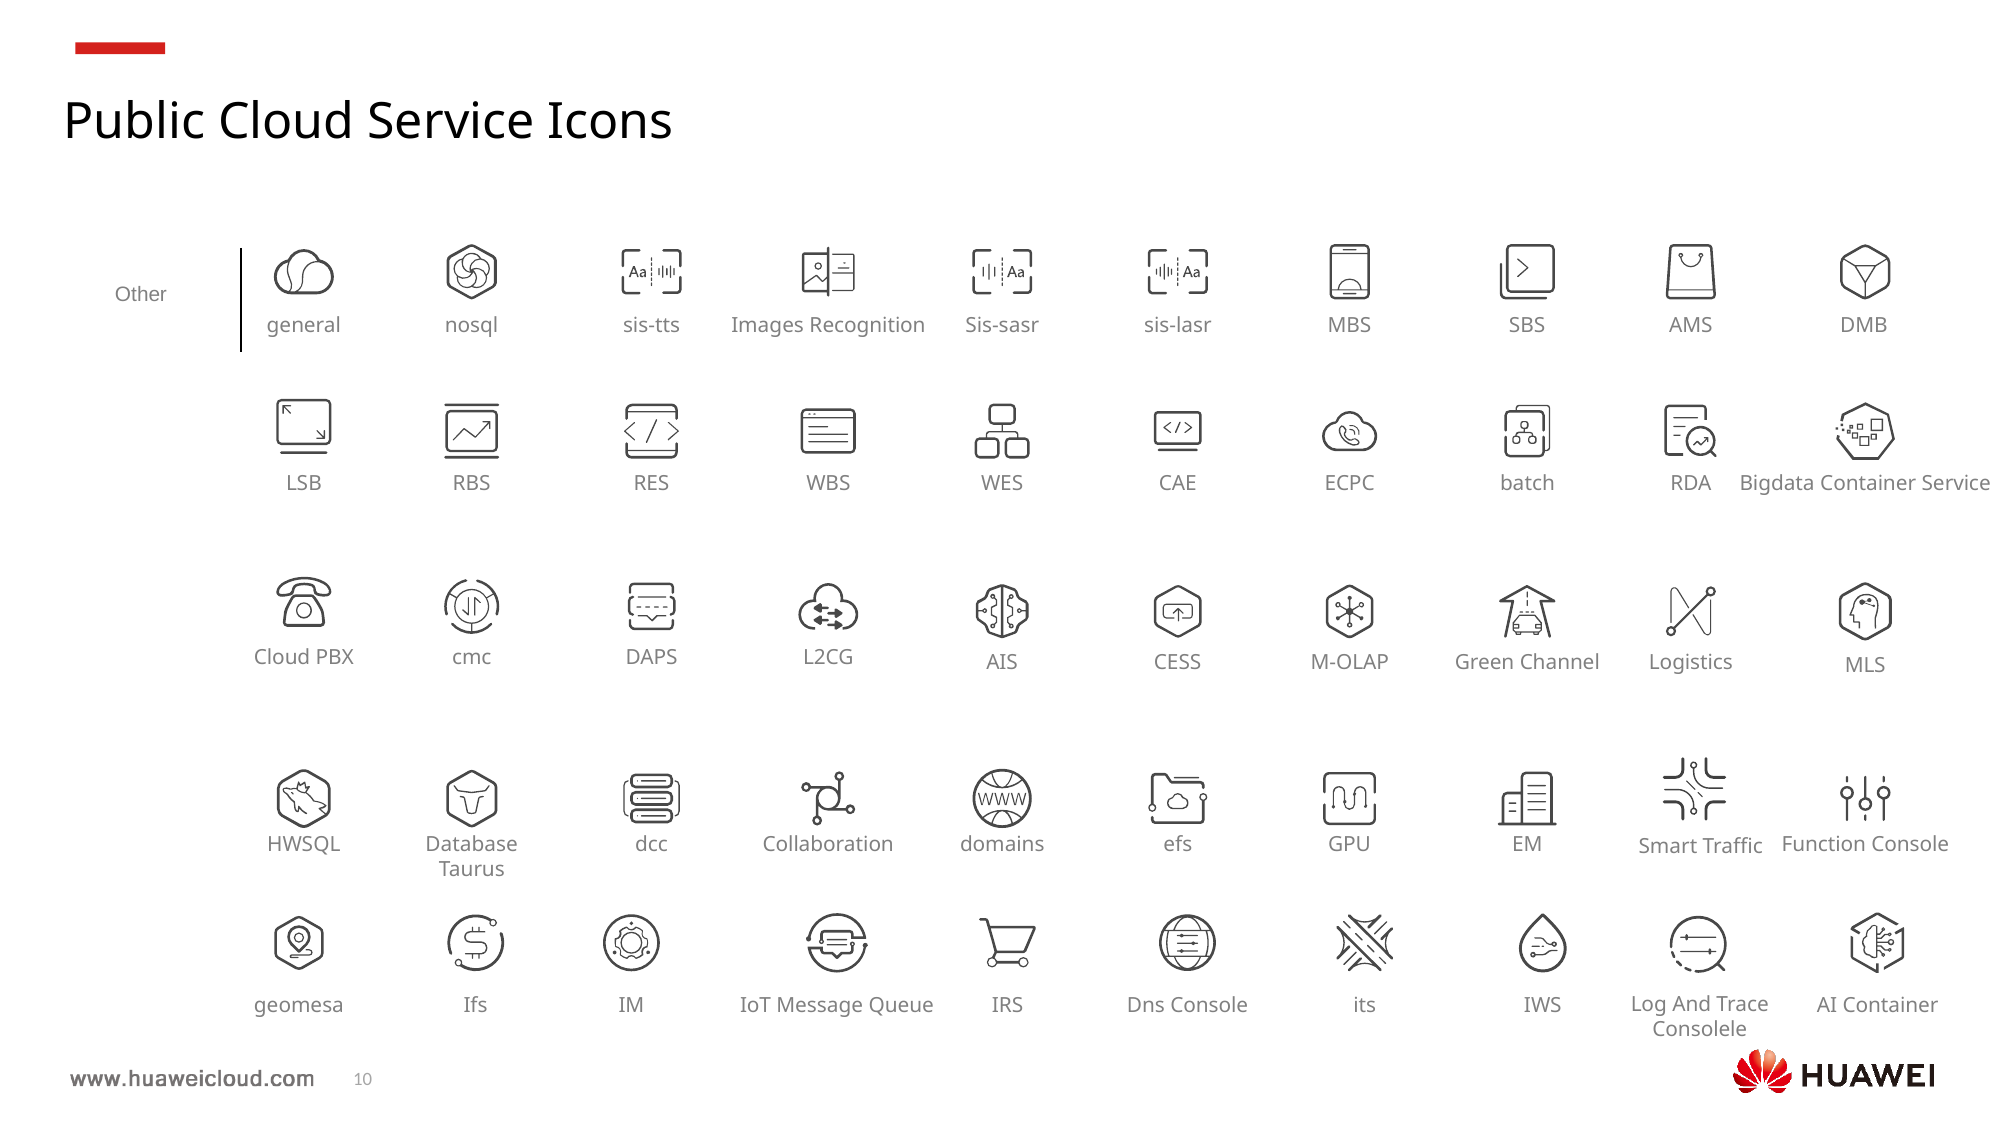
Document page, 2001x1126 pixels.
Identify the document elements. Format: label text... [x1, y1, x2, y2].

text_box [444, 403, 500, 407]
text_box [1664, 404, 1707, 456]
text_box [831, 253, 855, 292]
text_box WBS [791, 461, 866, 502]
text_box [806, 913, 867, 945]
text_box [1147, 249, 1168, 268]
text_box [1685, 425, 1717, 458]
text_box Other [80, 280, 201, 306]
text_box [801, 246, 830, 297]
text_box [75, 42, 166, 55]
text_box [1840, 244, 1891, 300]
text_box [1665, 244, 1716, 300]
text_box [1153, 585, 1202, 638]
text_box Bigdata Container Service [1724, 461, 2001, 502]
text_box [621, 275, 641, 295]
text_box [1348, 914, 1393, 960]
text_box M-OLAP [1295, 641, 1404, 681]
text_box [1836, 402, 1895, 460]
text_box Sis-sasr [950, 304, 1054, 344]
text_box DMB [1768, 304, 1960, 344]
text_box ECPC [1309, 461, 1390, 502]
text_box Logistics [1633, 641, 1748, 681]
text_box IM [603, 983, 660, 1024]
text_box Green Channel [1439, 641, 1615, 681]
text_box [1664, 788, 1698, 815]
text_box HWSQL [252, 823, 356, 864]
text_box DAPS [552, 636, 741, 677]
text_box [1504, 404, 1551, 458]
text_box LSB [233, 461, 375, 502]
text_box Database Taurus [410, 823, 533, 889]
text_box [1012, 249, 1033, 268]
text_box [1518, 913, 1567, 973]
text_box [621, 249, 641, 268]
text_box [972, 275, 992, 295]
text_box Smart Traffic [1623, 824, 1778, 865]
text_box [1861, 924, 1895, 959]
text_box [1323, 772, 1376, 794]
text_box nosql [430, 304, 514, 344]
picture [1732, 1045, 1934, 1106]
text_box [662, 275, 682, 294]
text_box [1690, 761, 1724, 789]
text_box geomesa [238, 983, 359, 1024]
text_box its [1338, 983, 1391, 1024]
text_box SBS [1494, 304, 1561, 344]
text_box [1329, 244, 1370, 300]
text_box [798, 583, 859, 630]
text_box [1148, 772, 1205, 812]
text_box [624, 422, 635, 441]
text_box Dns Console [1112, 983, 1263, 1024]
text_box [1012, 275, 1033, 294]
text_box IWS [1509, 983, 1577, 1024]
text_box [1876, 785, 1891, 822]
text_box [447, 914, 498, 955]
text_box CAE [1144, 461, 1212, 502]
text_box CESS [1139, 641, 1217, 681]
text_box RDA [1596, 461, 1724, 502]
text_box Images Recognition [716, 304, 941, 344]
text_box [1498, 771, 1556, 823]
text_box [446, 244, 497, 300]
text_box [1850, 935, 1879, 973]
text_box [1188, 275, 1208, 294]
text_box dcc [620, 823, 683, 864]
text_box [662, 249, 682, 268]
text_box Ifs [448, 983, 503, 1024]
text_box [1499, 585, 1556, 638]
text_box [1505, 244, 1555, 293]
text_box [1336, 926, 1382, 972]
text_box general [251, 304, 356, 344]
text_box [669, 595, 676, 616]
text_box [1159, 914, 1216, 971]
text_box [273, 249, 334, 295]
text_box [1838, 581, 1893, 641]
text_box [800, 408, 856, 454]
text_box [1188, 249, 1208, 268]
text_box [1157, 448, 1198, 452]
text_box IRS [976, 983, 1039, 1024]
text_box Cloud PBX [218, 636, 390, 677]
text_box [628, 582, 675, 594]
text_box [628, 266, 646, 278]
text_box Log And Trace Consolele [1615, 983, 1784, 1049]
text_box [445, 409, 498, 453]
text_box domains [945, 823, 1060, 864]
text_box [630, 773, 680, 824]
text_box [1322, 411, 1378, 452]
text_box batch [1431, 461, 1596, 502]
text_box [975, 584, 1029, 639]
text_box [1850, 912, 1899, 935]
text_box Collaboration [747, 823, 909, 864]
text_box [625, 403, 678, 420]
text_box [1883, 927, 1905, 970]
text_box [1331, 786, 1368, 810]
text_box [807, 941, 868, 973]
text_box [454, 932, 505, 972]
text_box cmc [400, 636, 544, 677]
text_box [1662, 800, 1685, 821]
text_box [628, 618, 675, 631]
text_box [801, 771, 856, 826]
text_box [464, 926, 488, 959]
text_box MBS [1312, 304, 1387, 344]
text_box [979, 918, 1036, 968]
text_box [276, 769, 331, 828]
text_box [972, 768, 1032, 829]
text_box [1858, 775, 1873, 811]
text_box [625, 442, 678, 459]
text_box [1665, 586, 1716, 637]
text_box [1007, 266, 1024, 278]
text_box L2CG [741, 636, 915, 677]
text_box IoT Message Queue [725, 983, 949, 1024]
text_box [1704, 757, 1727, 779]
text_box sis-tts [608, 304, 695, 344]
text_box AIS [971, 641, 1033, 681]
text_box Function Console [1766, 823, 1964, 864]
text_box [627, 595, 635, 616]
text_box MLS [1829, 644, 1901, 684]
text_box [972, 249, 992, 268]
text_box [444, 455, 500, 459]
text_box [1704, 800, 1727, 821]
text_box EM [1497, 823, 1558, 864]
text_box [1147, 275, 1168, 295]
text_box [1150, 793, 1208, 824]
text_box [1182, 266, 1200, 278]
text_box Public Cloud Service Icons [48, 69, 1951, 171]
text_box [276, 398, 332, 446]
text_box [1499, 262, 1548, 300]
text_box [444, 579, 500, 634]
text_box [446, 769, 498, 828]
text_box sis-lasr [1129, 304, 1227, 344]
text_box [276, 576, 332, 627]
text_box [1669, 915, 1727, 973]
text_box AMS [1654, 304, 1728, 344]
text_box [1325, 584, 1374, 639]
text_box RBS [401, 461, 543, 502]
text_box [974, 403, 1030, 459]
text_box [637, 615, 667, 622]
text_box GPU [1313, 823, 1386, 864]
picture [43, 1056, 341, 1098]
text_box [1662, 757, 1685, 779]
text_box [1323, 803, 1376, 826]
text_box [1840, 785, 1854, 822]
text_box RES [592, 461, 711, 502]
text_box WES [966, 461, 1039, 502]
text_box AI Container [1801, 983, 1954, 1024]
text_box [274, 915, 324, 970]
text_box efs [1148, 823, 1208, 864]
text_box [1153, 411, 1202, 445]
text_box [603, 914, 660, 972]
